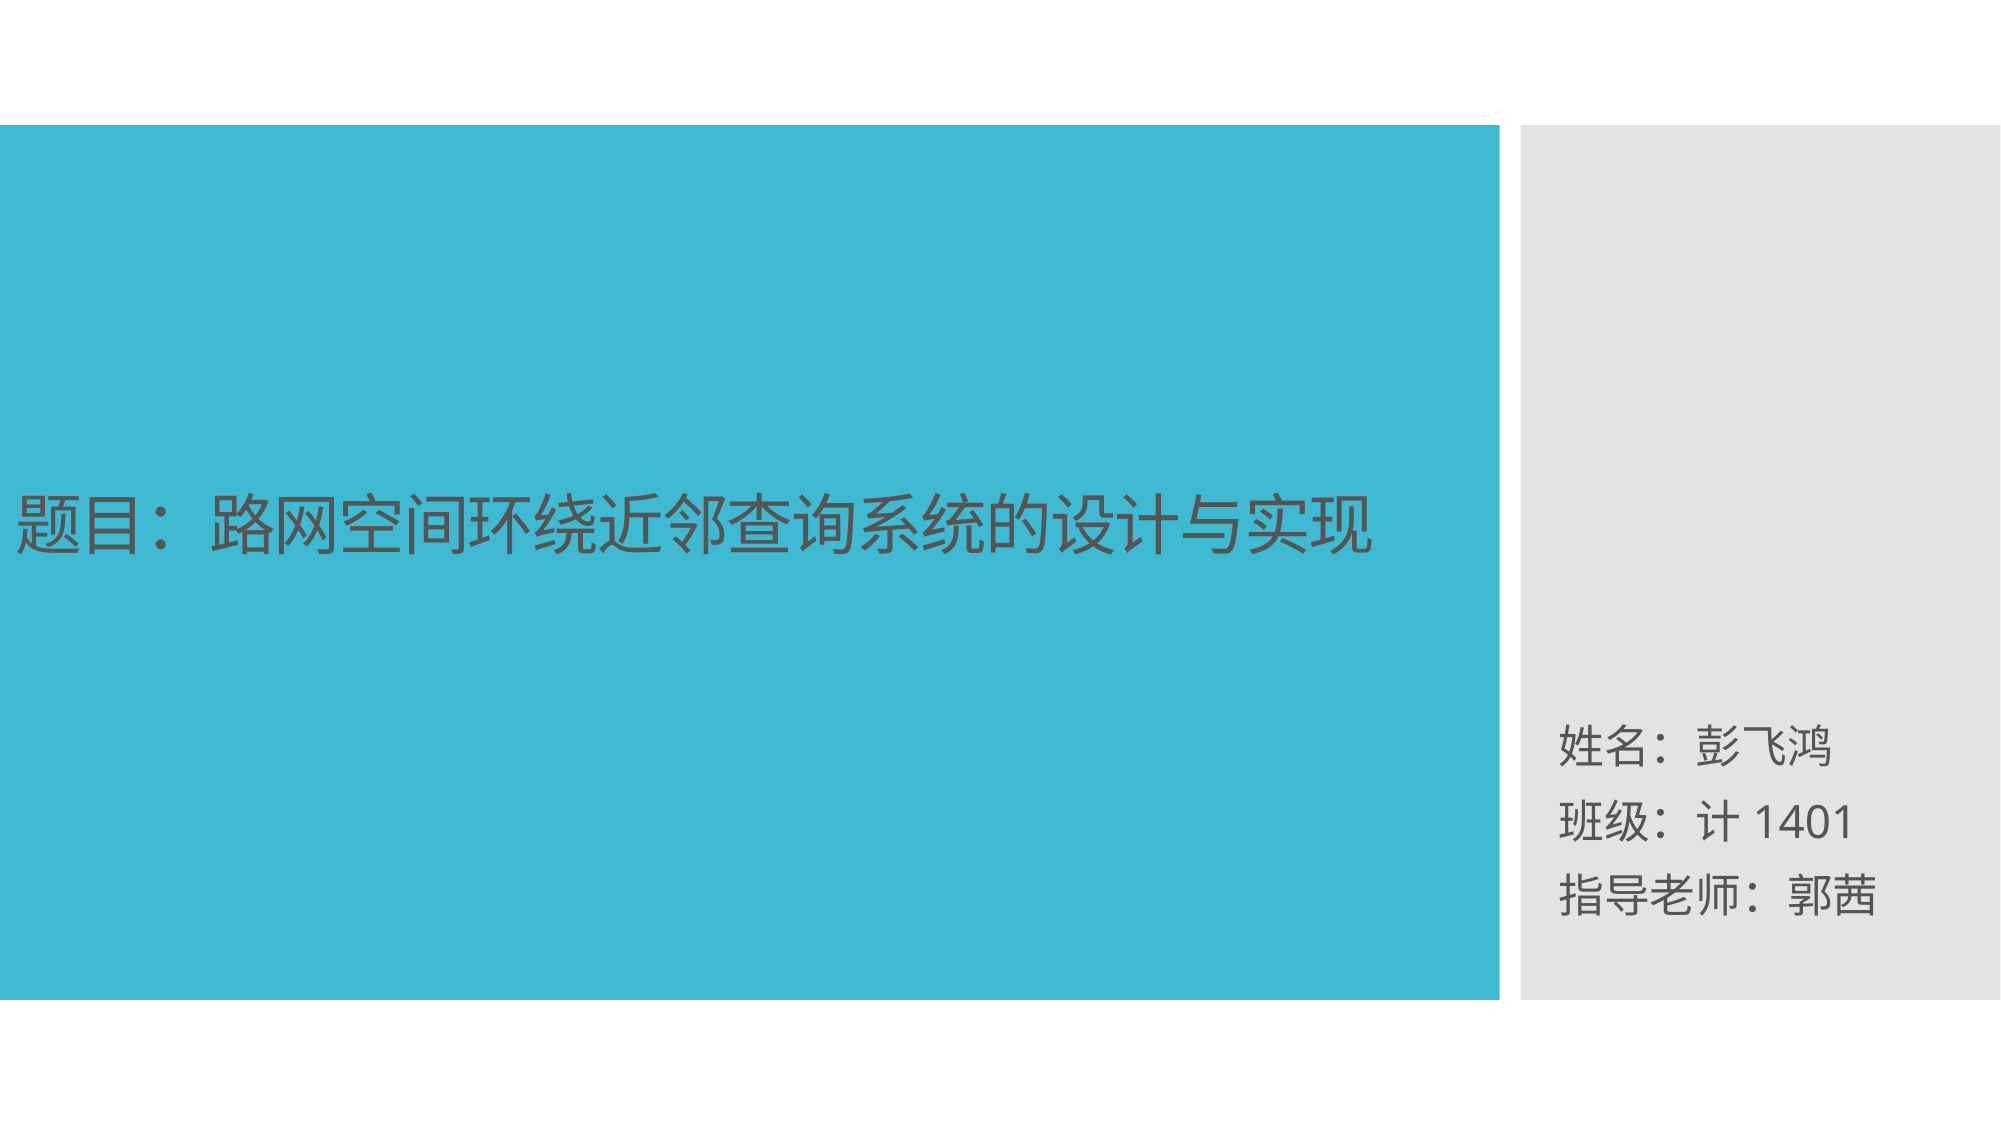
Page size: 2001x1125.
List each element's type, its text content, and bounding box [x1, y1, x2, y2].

subtitle 姓名：彭飞鸿 班级：计1401 指导老师：郭茜 [1543, 716, 2000, 956]
title 题目：路网空间环绕近邻查询系统的设计与实现 [0, 106, 1461, 572]
